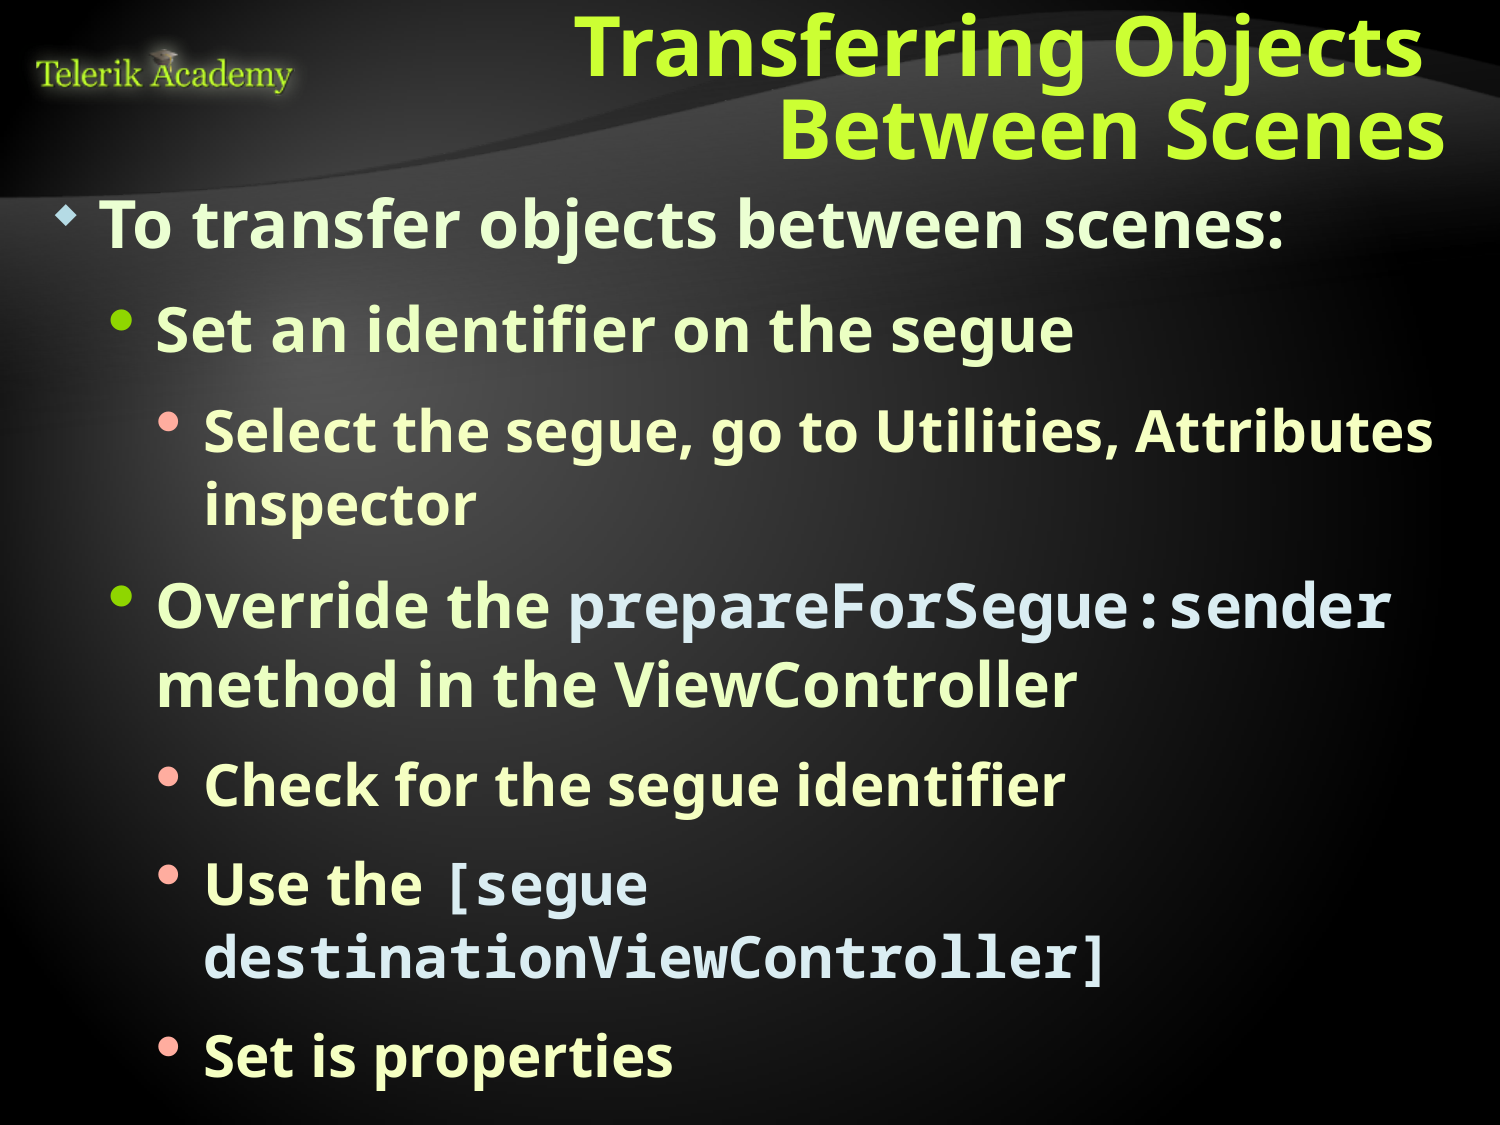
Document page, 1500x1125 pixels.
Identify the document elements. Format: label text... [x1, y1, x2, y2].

list To transfer objects between scenes: Set an identifier on the segue Select the segue, go to Utilities, Attributes inspector Override the prepareForSegue:sender method in the ViewController Check for the segue identifier Use the [segue destinationViewController] Set is properties [37, 170, 1463, 1100]
title Transferring Objects Between Scenes [300, 15, 1463, 170]
picture [0, 0, 1500, 1125]
